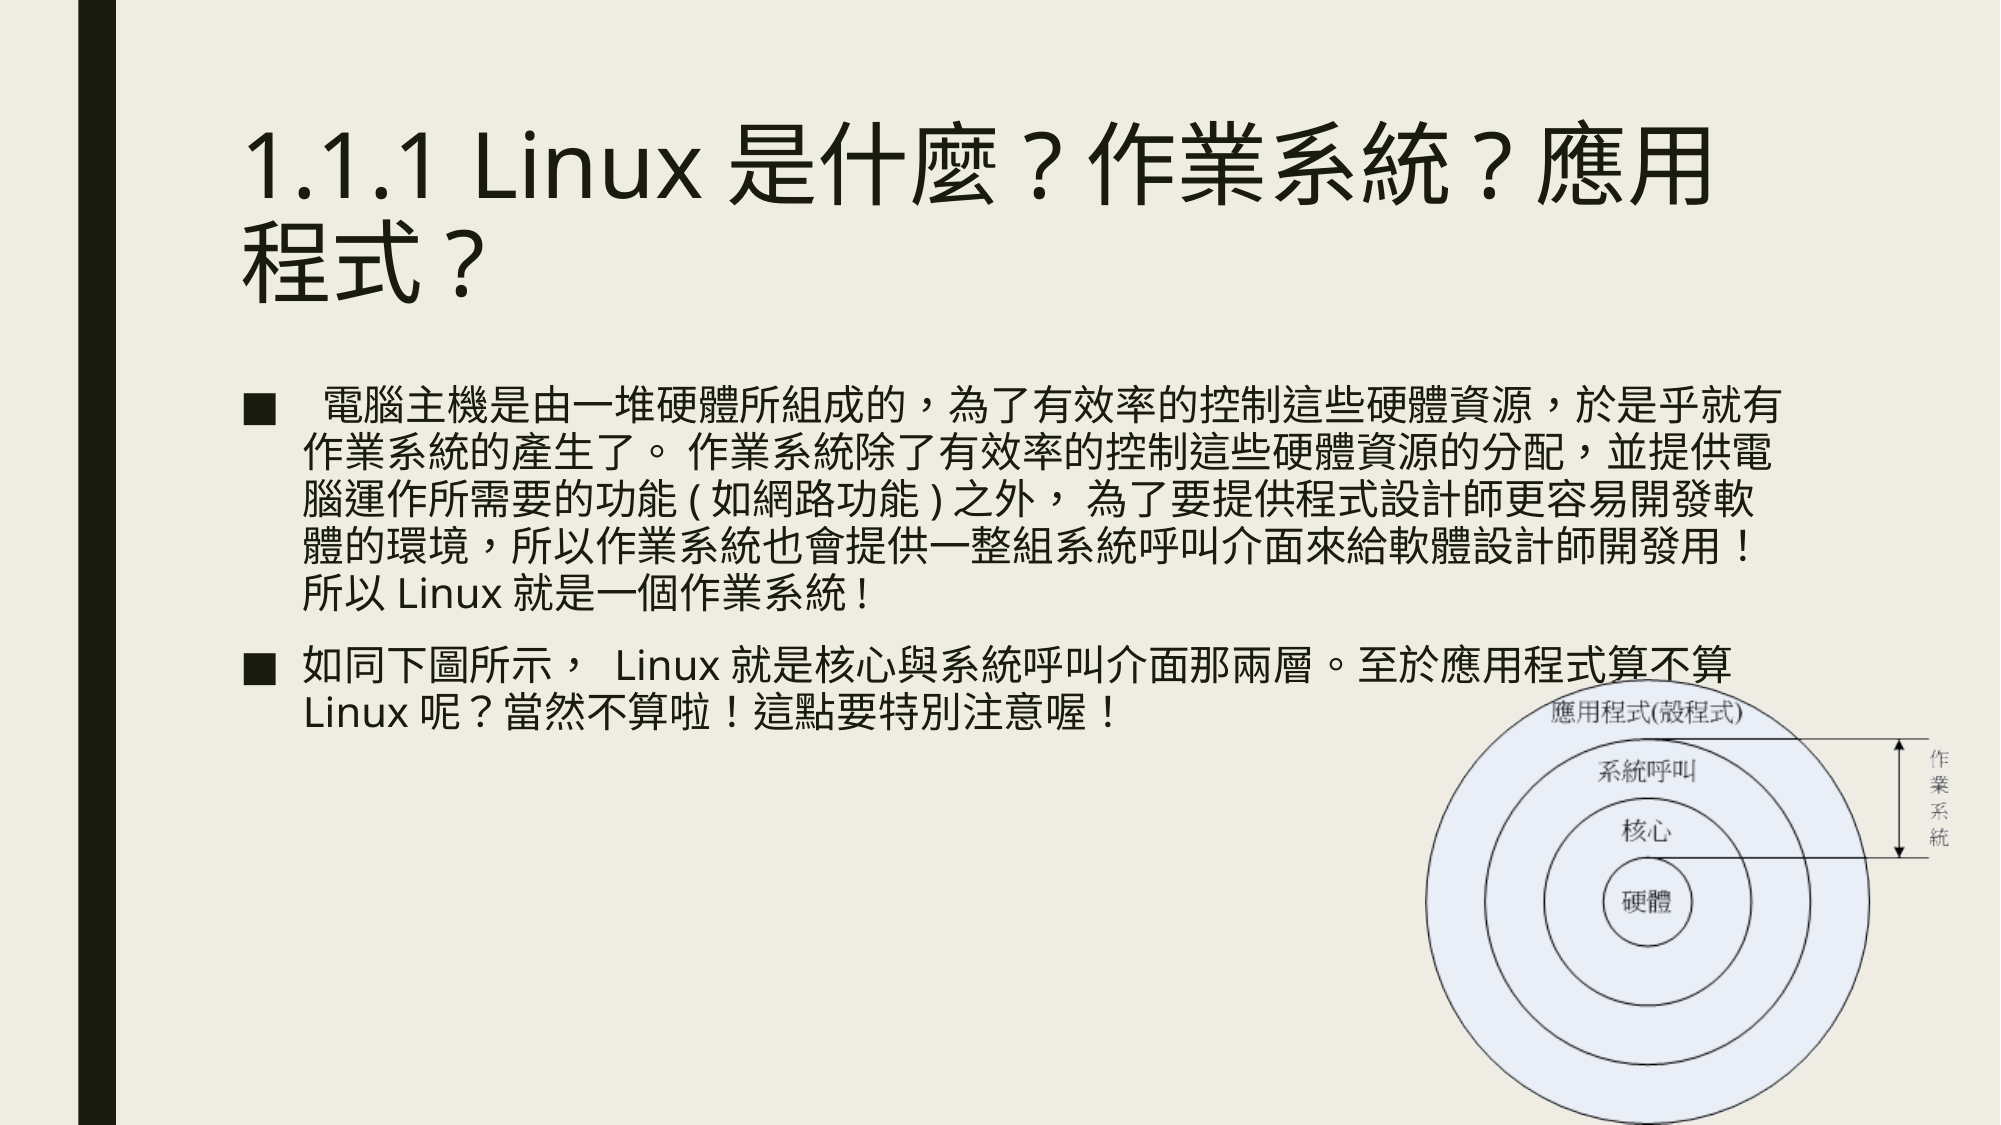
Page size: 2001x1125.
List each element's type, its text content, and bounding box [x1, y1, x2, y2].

title 1.1.1 Linux是什麼?作業系統?應用程式? [225, 112, 1800, 357]
list 電腦主機是由一堆硬體所組成的，為了有效率的控制這些硬體資源，於是乎就有作業系統的產生了。 作業系統除了有效率的控制這些硬體資源的分配，並提供電腦運作所需要的功能(如網路功能)之外， 為了要提供程式設計師更容易開發軟體的環境，所以作業系統也會提供一整組系統呼叫介面來給軟體設計師開發用！所以Linux就是一個作業系統! 如同下圖所示， Linux就是核心與系統呼叫介面那兩層。至於應用程式算不算Linux呢？當然不算啦！這點要特別注意喔！ [225, 375, 1800, 963]
picture [1425, 679, 1952, 1125]
